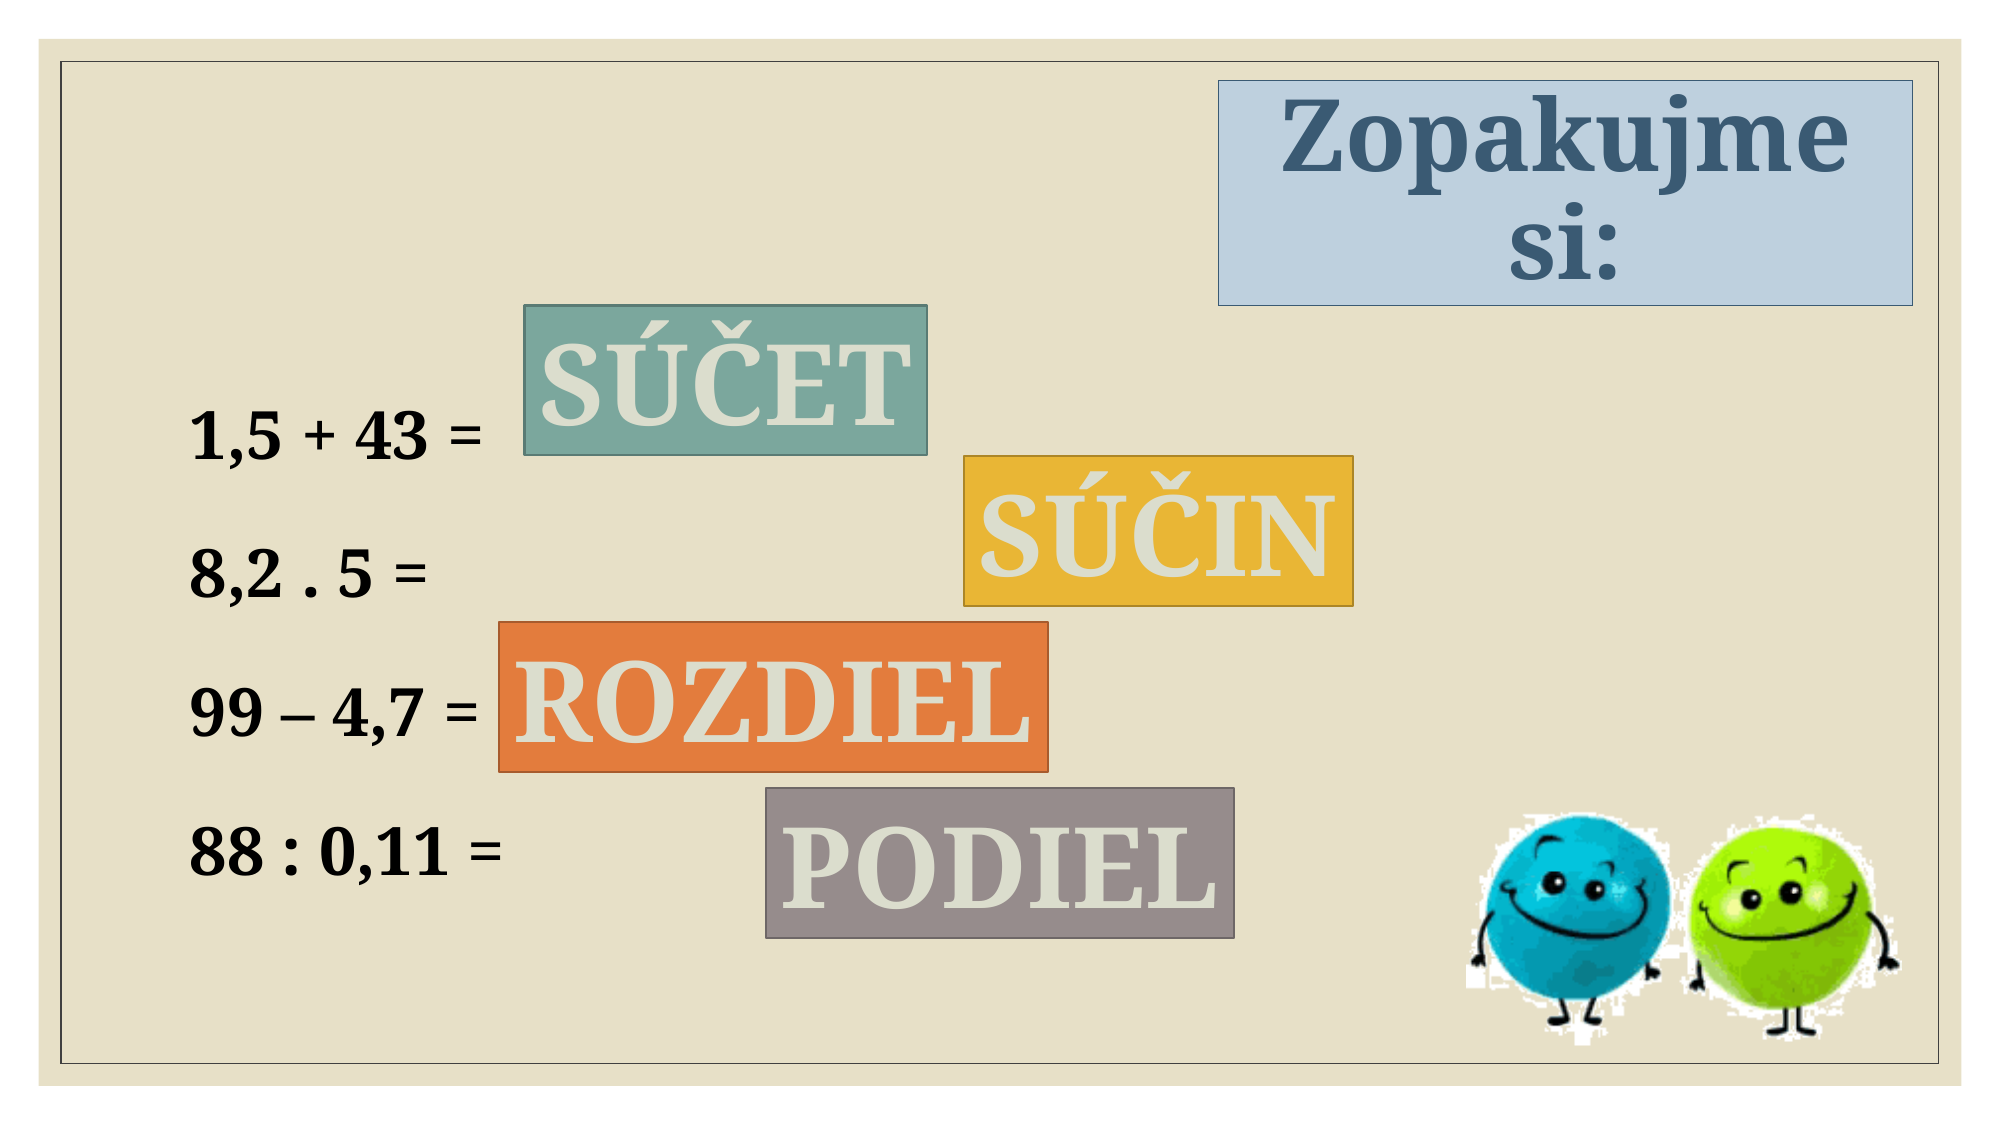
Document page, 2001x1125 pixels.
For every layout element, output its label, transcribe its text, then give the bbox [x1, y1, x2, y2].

picture [1466, 698, 1902, 1125]
text_box SÚČET [523, 304, 928, 456]
list 1,5 + 43 = 8,2 . 5 = 99 – 4,7 = 88 : 0,11 = [174, 345, 1825, 990]
text_box PODIEL [765, 787, 1235, 939]
text_box ROZDIEL [498, 621, 1049, 773]
title Zopakujme si: [1218, 80, 1913, 306]
text_box SÚČIN [963, 455, 1354, 607]
